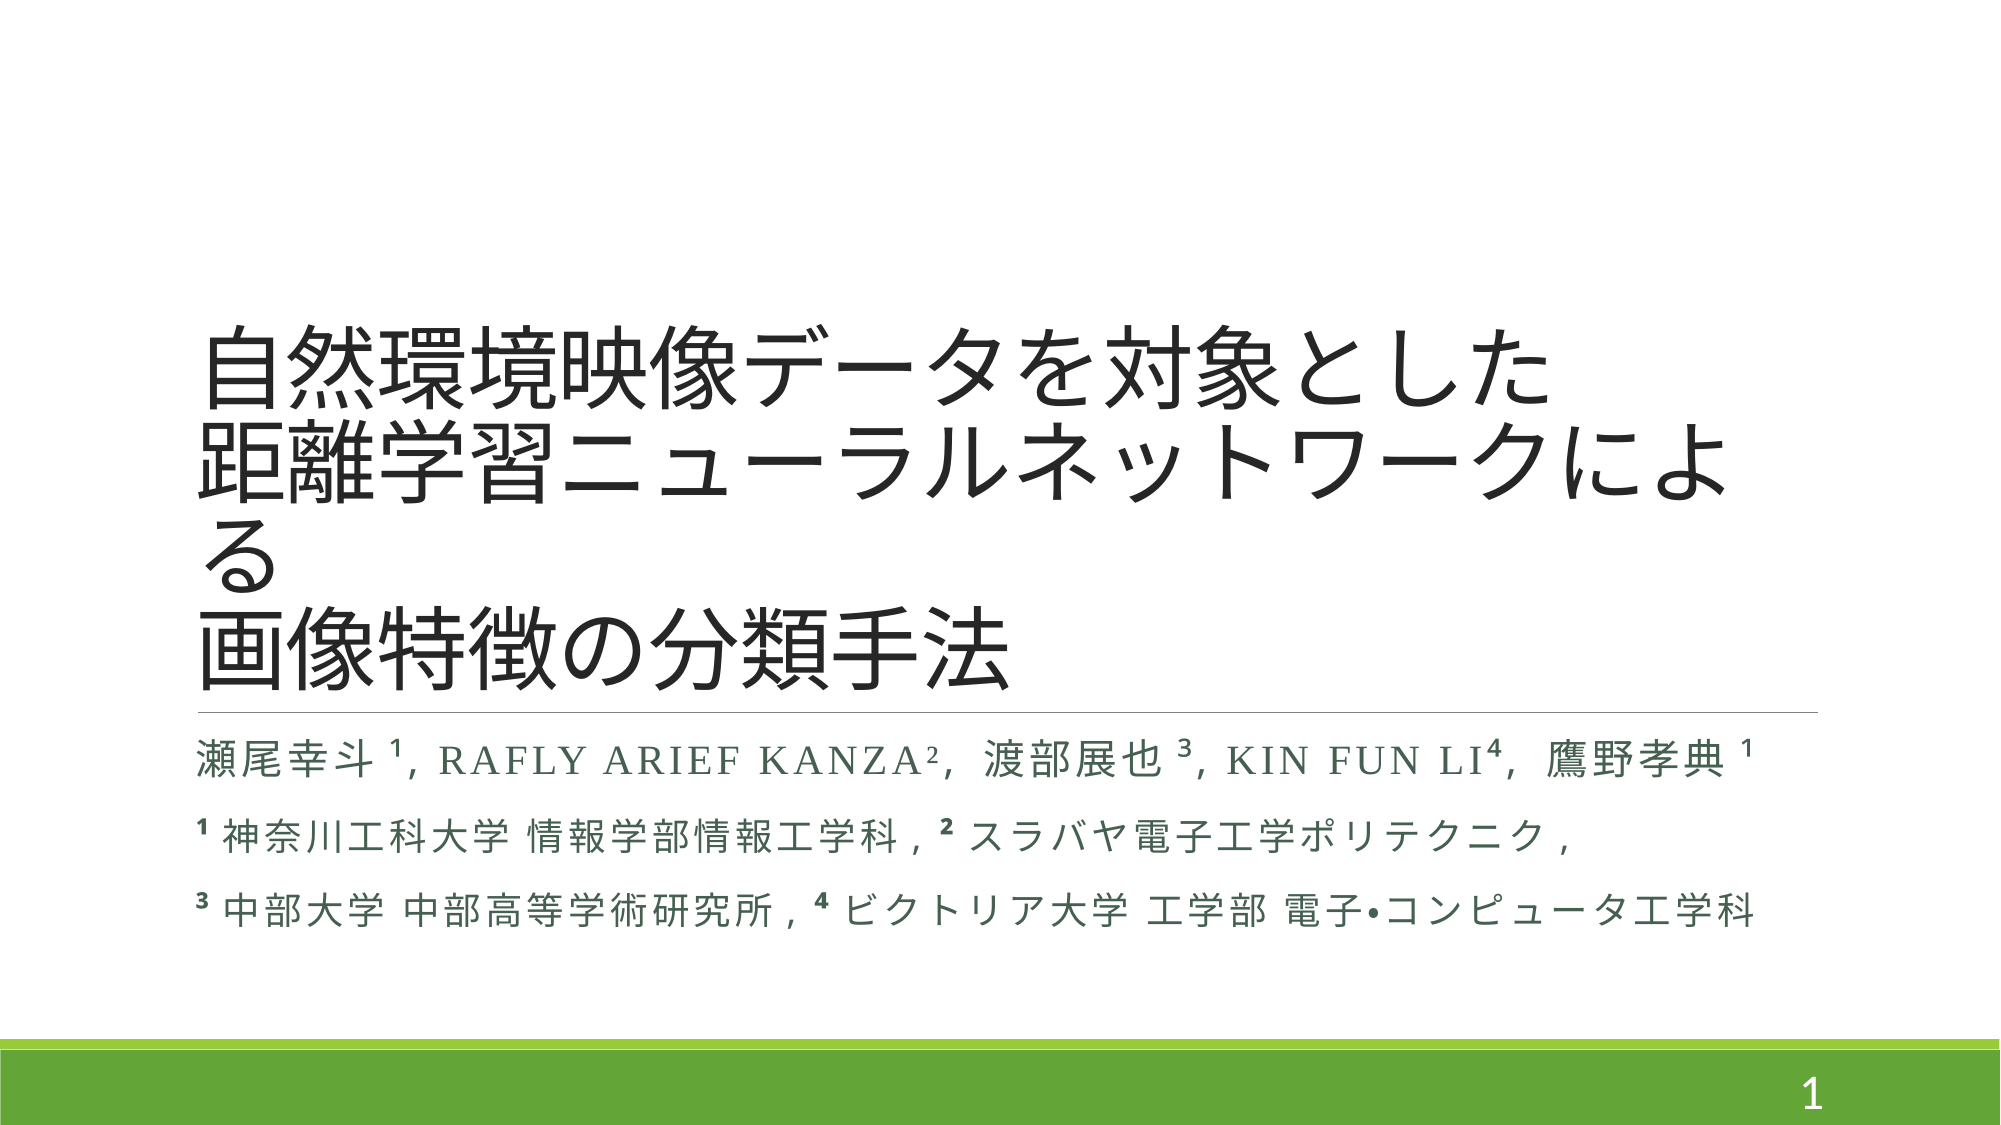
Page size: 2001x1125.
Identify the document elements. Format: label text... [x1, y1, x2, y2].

subtitle 瀬尾幸斗¹, Rafly Arief kanza², 渡部展也³, Kin fun li⁴, 鷹野孝典¹ ¹神奈川工科大学 情報学部情報工学科, ²スラバヤ電子工学ポリテクニク, ³中部大学 中部高等学術研究所, ⁴ビクトリア大学 工学部 電子・コンピュータ工学科 [180, 730, 1831, 1001]
title 自然環境映像データを対象とした 距離学習ニューラルネットワークによる 画像特徴の分類手法 [180, 124, 1830, 710]
slide_number 1 [1624, 1059, 1840, 1120]
